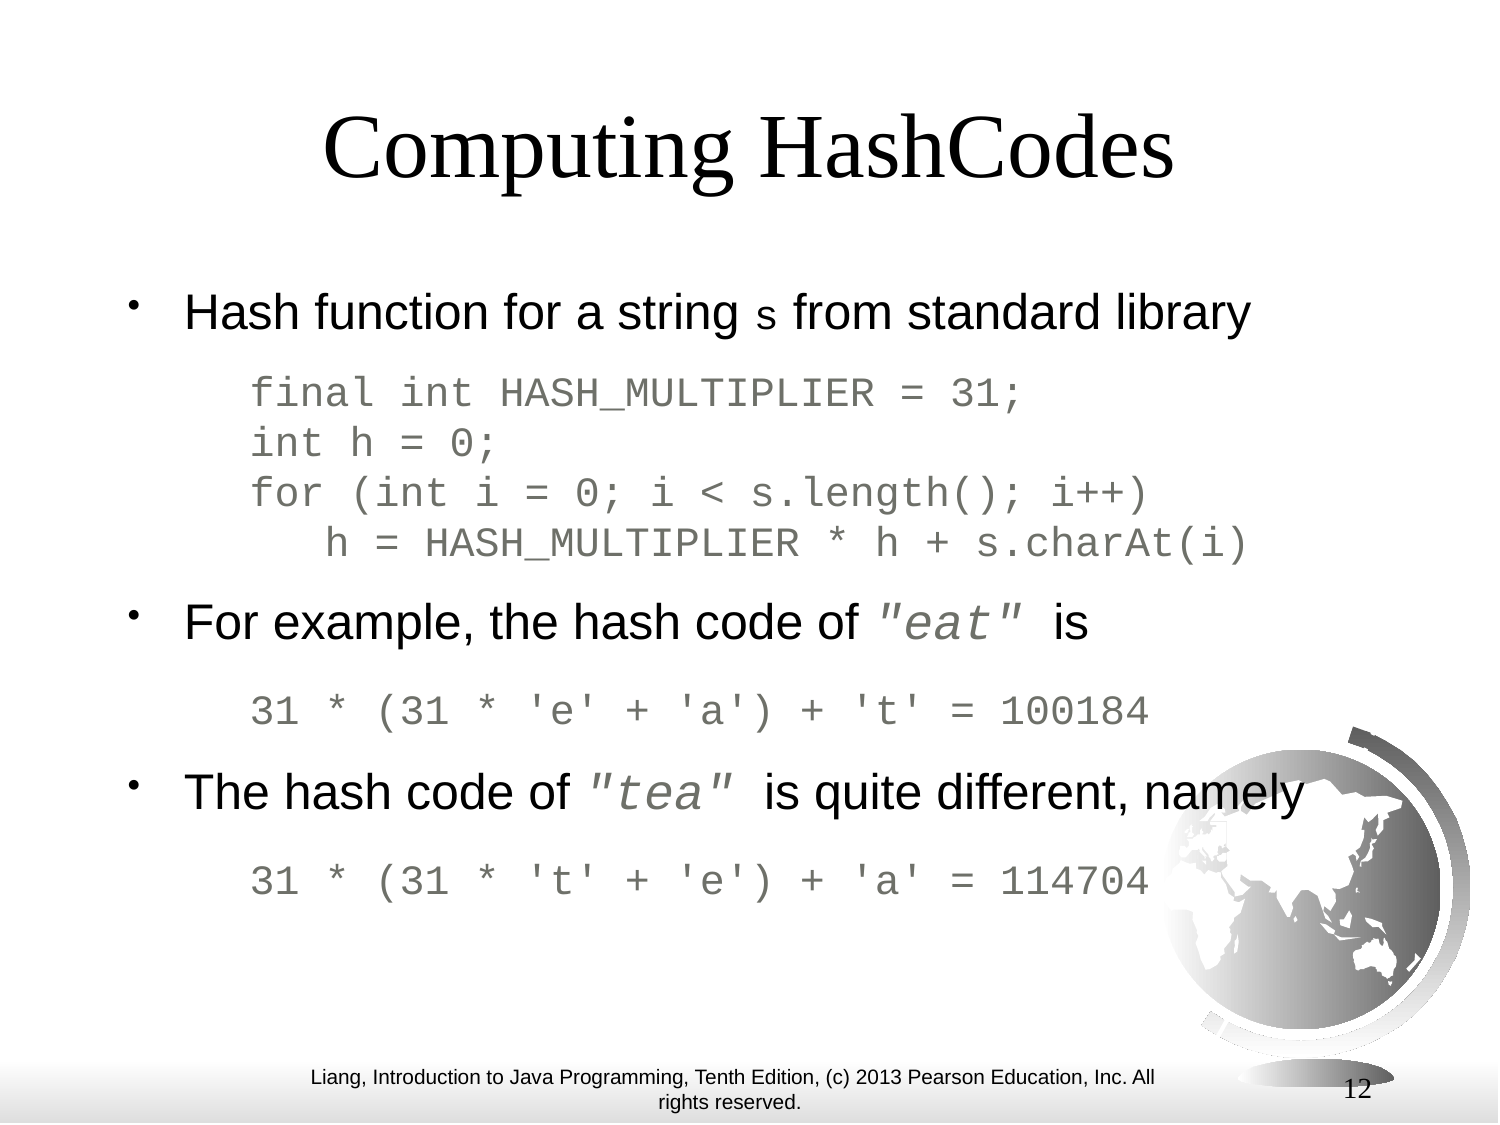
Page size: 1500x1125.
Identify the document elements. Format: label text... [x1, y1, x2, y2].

slide_number 12 [1074, 1049, 1388, 1125]
list Hash function for a string s from standard library final int HASH_MULTIPLIER = 31; int h = 0; for (int i = 0; i < s.length(); i++) h = HASH_MULTIPLIER * h + s.charAt(i) For example, the hash code of "eat" is 31 * (31 * 'e' + 'a') + 't' = 100184 The hash code of "tea" is quite different, namely 31 * (31 * 't' + 'e') + 'a' = 114704 [112, 271, 1388, 947]
title Computing HashCodes [112, 46, 1388, 235]
